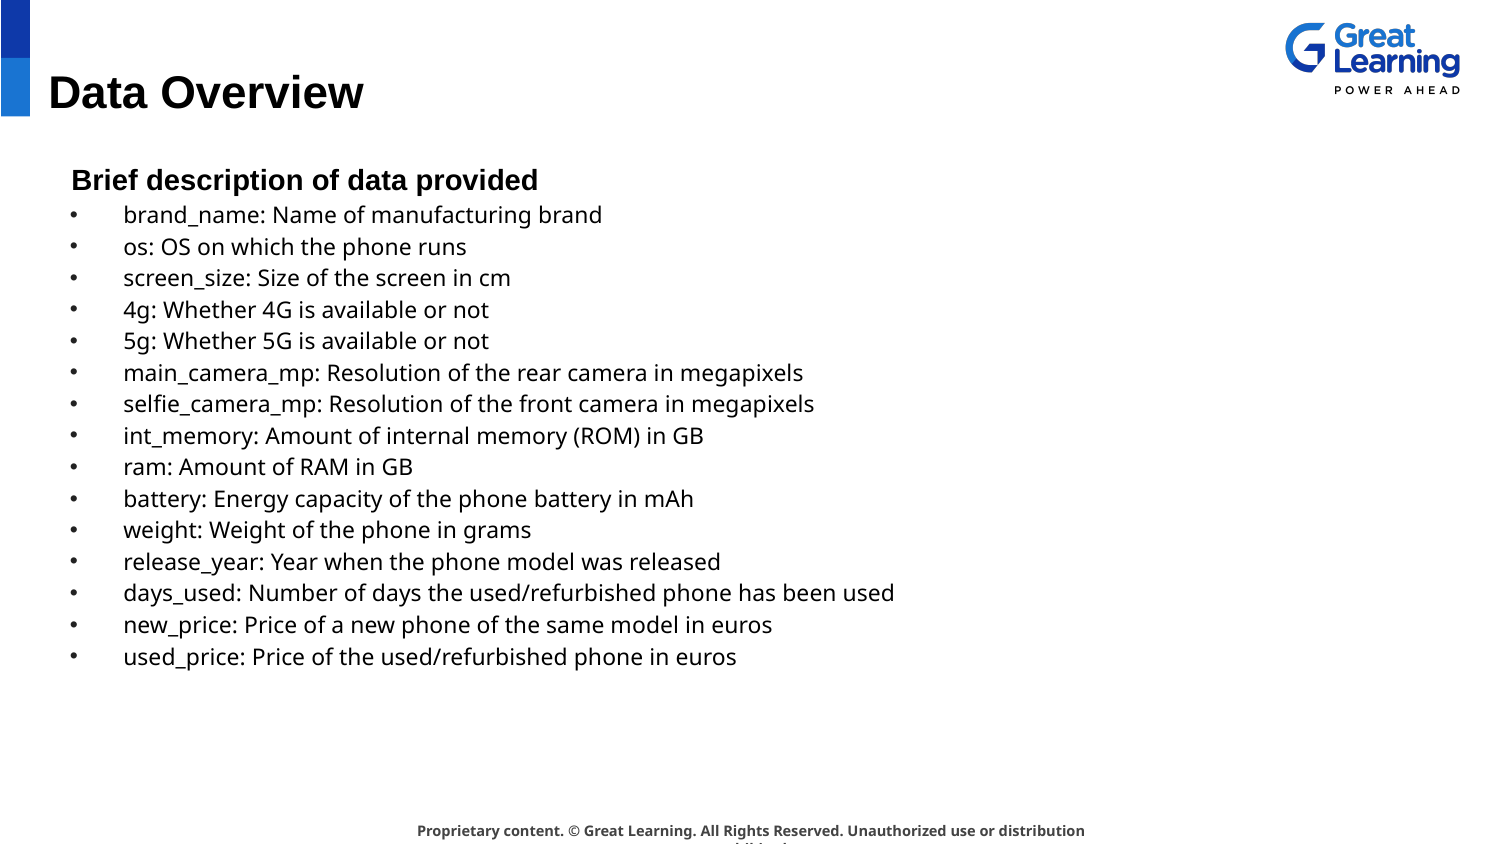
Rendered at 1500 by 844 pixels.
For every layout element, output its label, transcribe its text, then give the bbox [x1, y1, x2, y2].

picture [1258, 11, 1487, 106]
list Brief description of data provided brand_name: Name of manufacturing brand os: OS on which the phone runs screen_size: Size of the screen in cm 4g: Whether 4G is available or not 5g: Whether 5G is available or not main_camera_mp: Resolution of the rear camera in megapixels selfie_camera_mp: Resolution of the front camera in megapixels int_memory: Amount of internal memory (ROM) in GB ram: Amount of RAM in GB battery: Energy capacity of the phone battery in mAh weight: Weight of the phone in grams release_year: Year when the phone model was released days_used: Number of days the used/refurbished phone has been used new_price: Price of a new phone of the same model in euros used_price: Price of the used/refurbished phone in euros [33, 141, 1449, 750]
title Data Overview [33, 47, 1431, 141]
